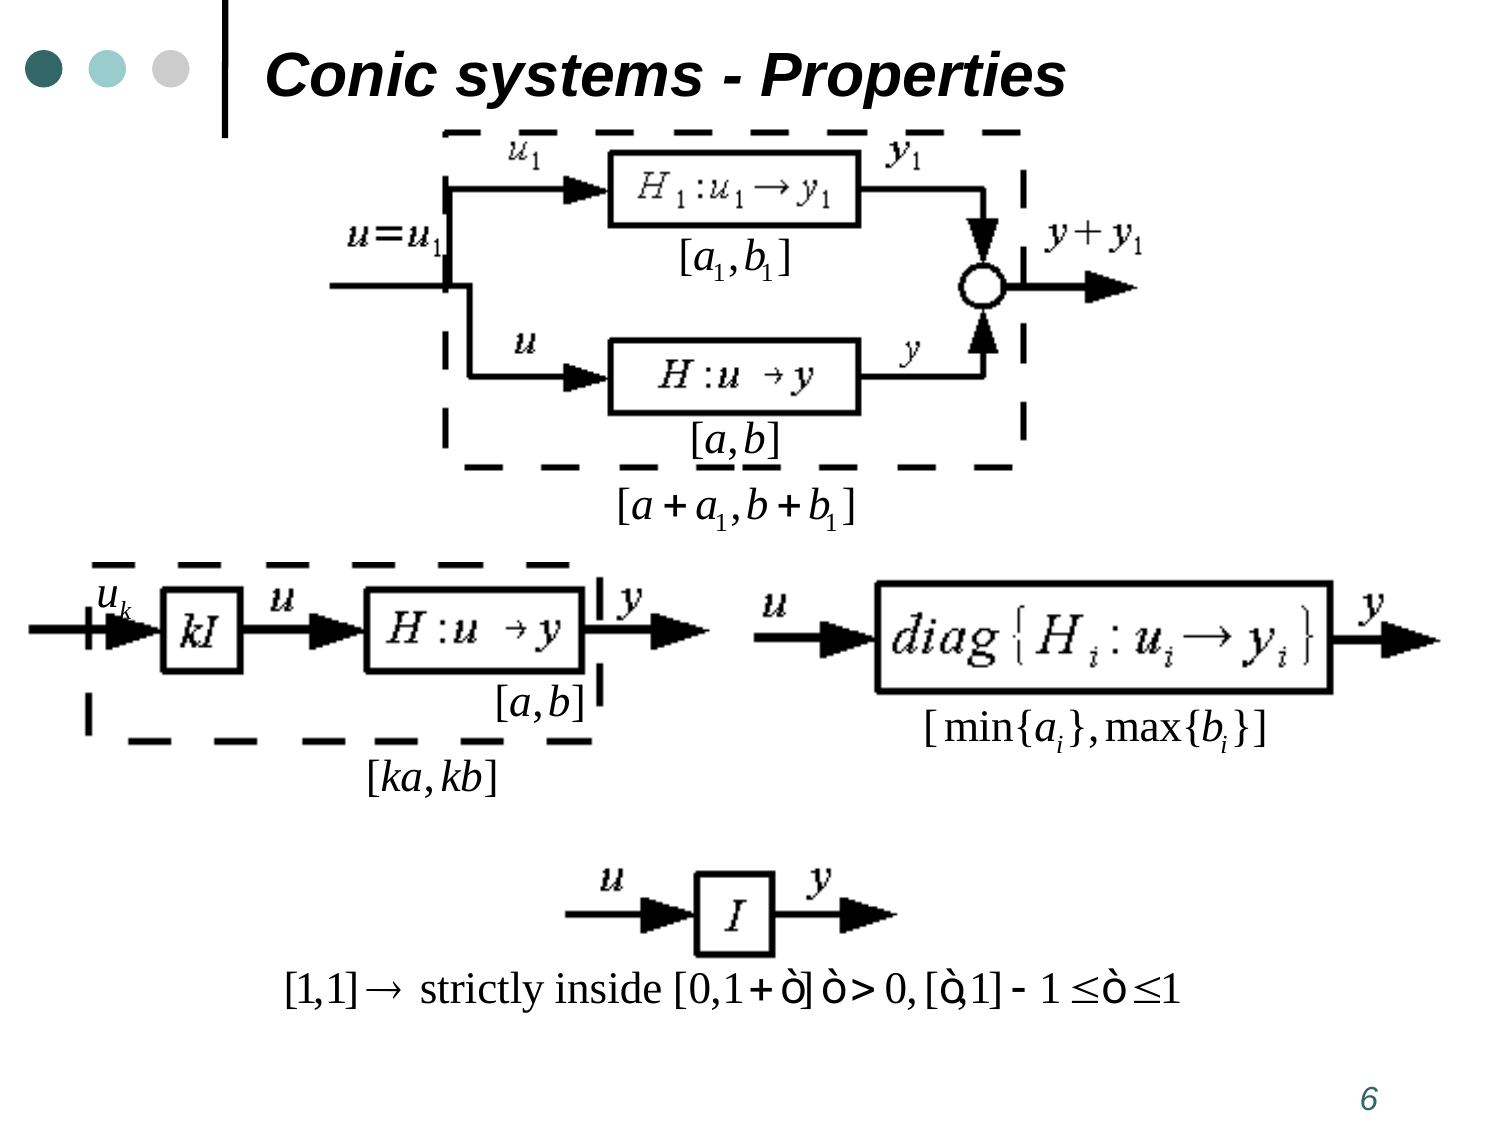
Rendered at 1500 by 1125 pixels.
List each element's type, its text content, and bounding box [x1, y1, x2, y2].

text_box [490, 674, 593, 736]
text_box Conic systems - Properties [249, 0, 1463, 157]
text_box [90, 562, 141, 631]
picture [306, 124, 1168, 476]
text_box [612, 474, 862, 543]
picture [537, 849, 931, 962]
picture [0, 562, 1476, 751]
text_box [362, 749, 506, 811]
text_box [279, 962, 1188, 1023]
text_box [674, 224, 800, 293]
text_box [686, 412, 789, 473]
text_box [919, 696, 1274, 765]
